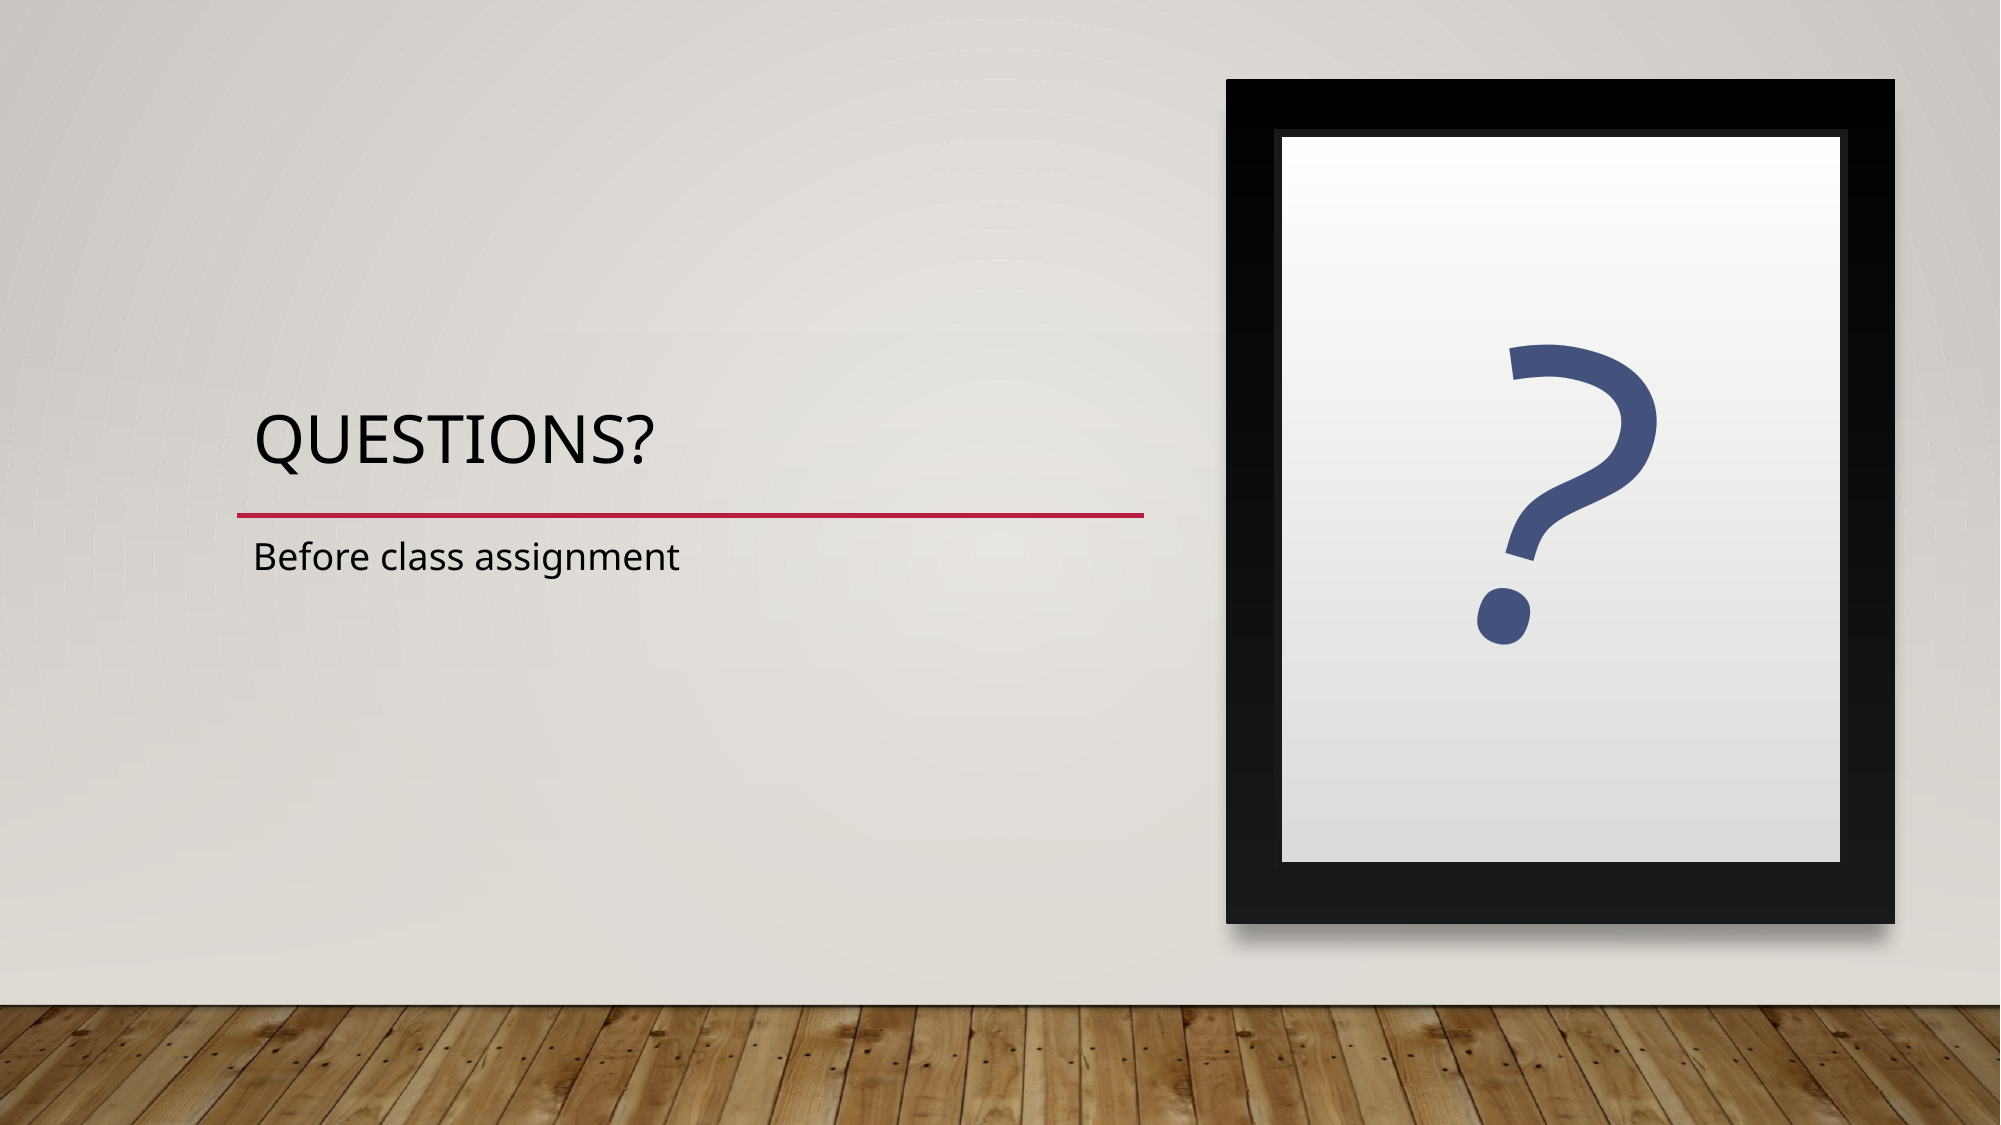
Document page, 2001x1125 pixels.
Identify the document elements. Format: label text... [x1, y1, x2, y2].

picture [0, 1005, 2000, 1125]
list Before class assignment [237, 516, 1145, 845]
title Questions? [238, 185, 1146, 486]
text_box ? [1386, 206, 1733, 760]
